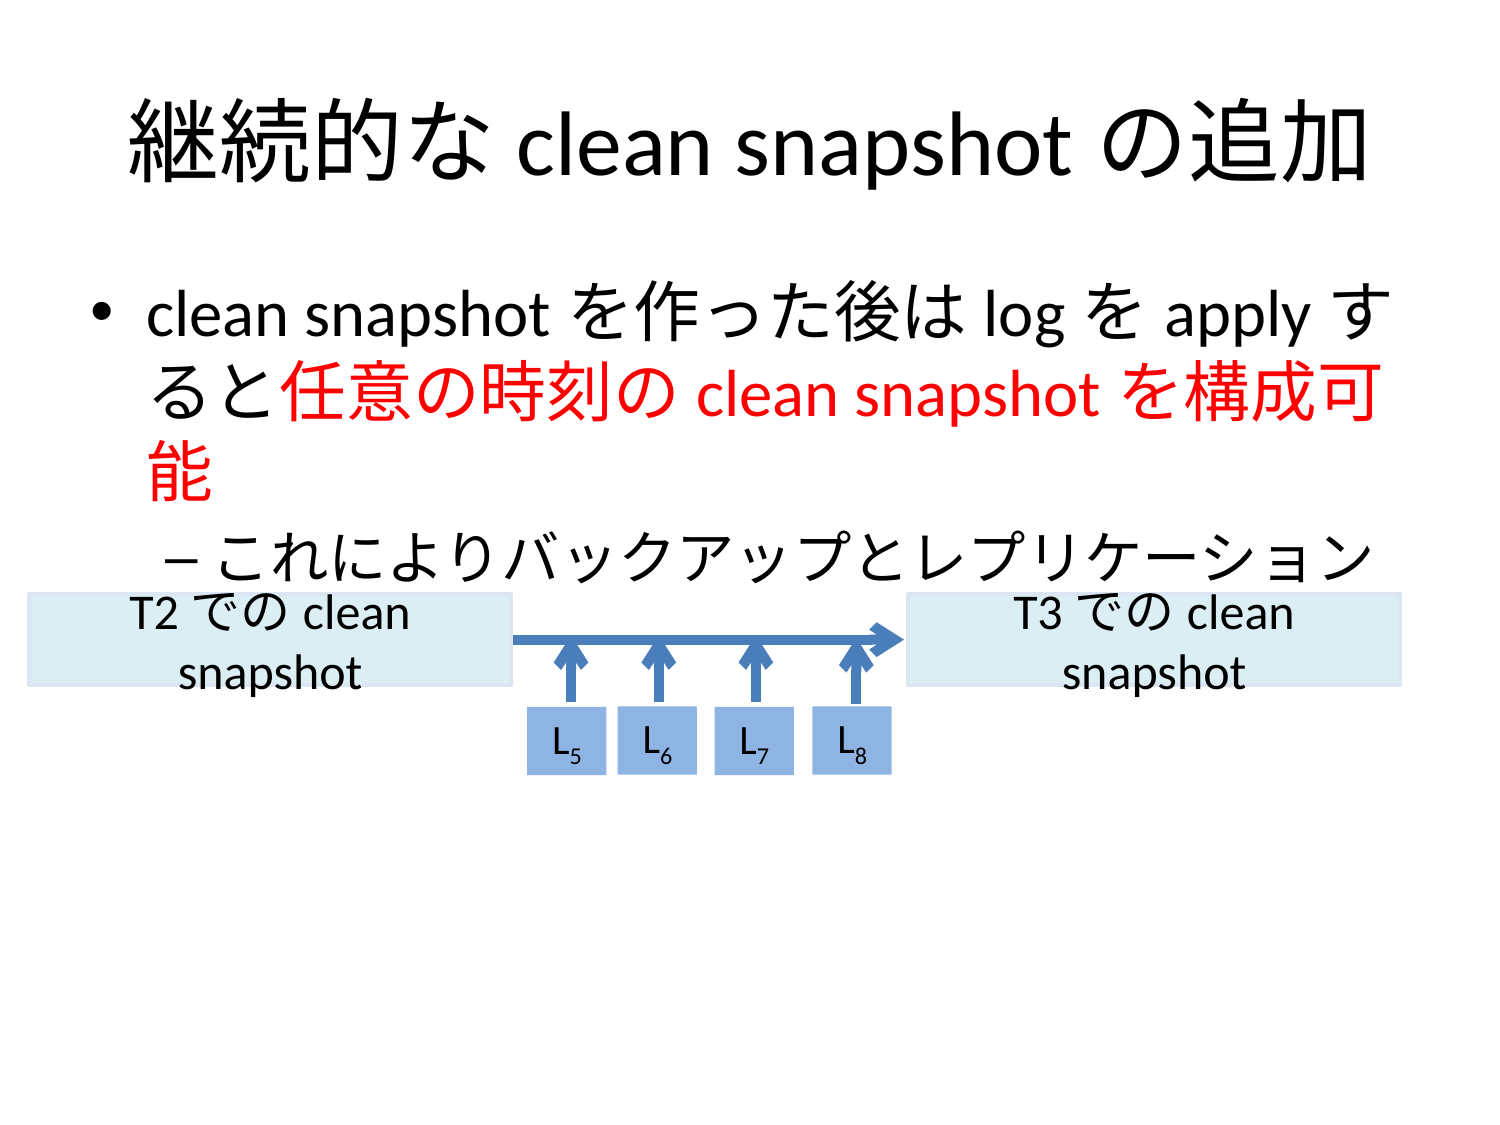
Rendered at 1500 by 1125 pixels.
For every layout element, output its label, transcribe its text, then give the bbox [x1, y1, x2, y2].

list clean snapshotを作った後はlogをapplyすると任意の時刻のclean snapshotを構成可能 これによりバックアップとレプリケーションが可能 [75, 262, 1425, 1005]
text_box L7 [712, 705, 796, 777]
text_box L5 [525, 705, 609, 777]
text_box T3でのclean snapshot [906, 592, 1402, 687]
text_box T2でのclean snapshot [27, 592, 513, 687]
title 継続的なclean snapshotの追加 [75, 45, 1425, 233]
text_box L8 [810, 704, 894, 777]
text_box L6 [616, 704, 699, 777]
